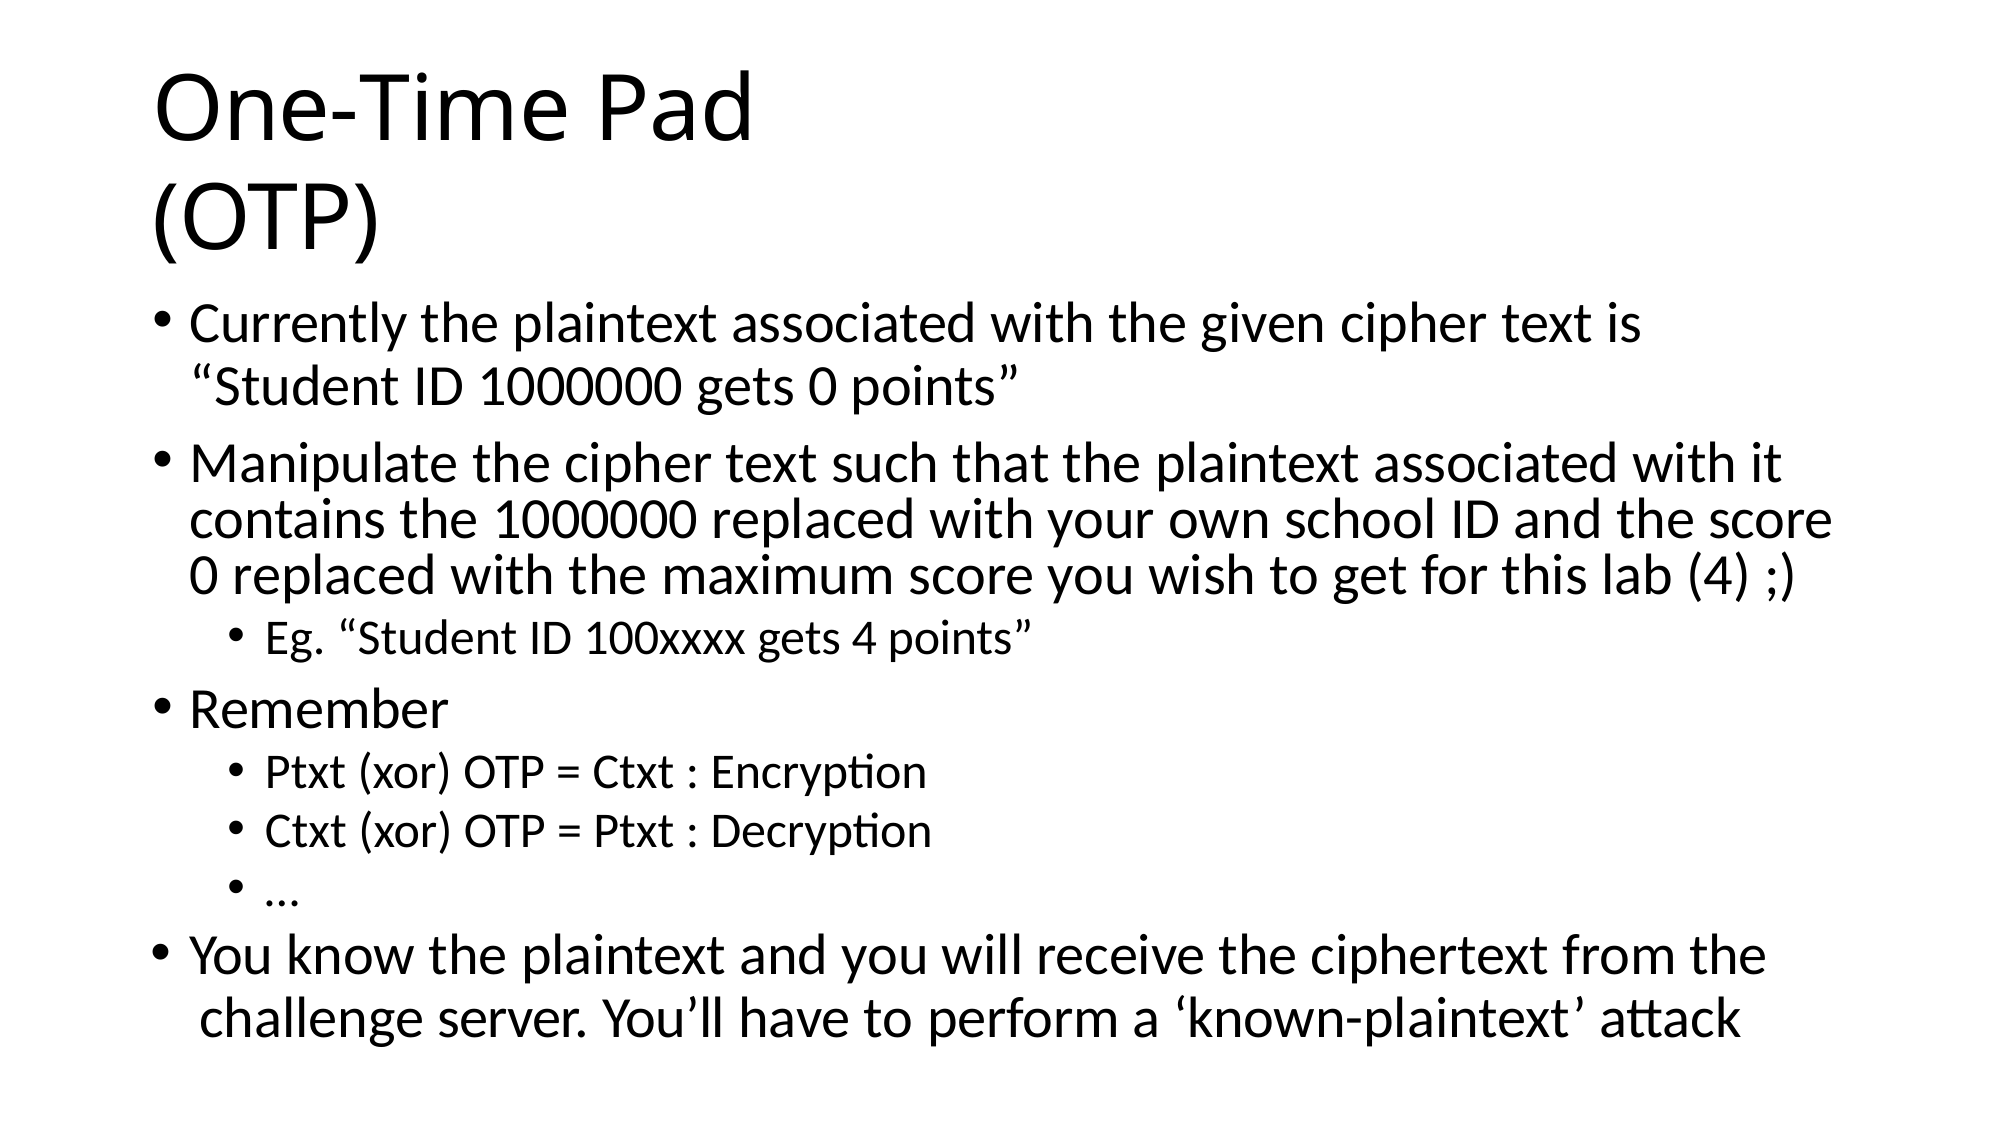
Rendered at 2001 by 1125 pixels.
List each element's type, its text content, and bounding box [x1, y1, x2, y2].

text_box Currently the plaintext associated with the given cipher text is “Student ID 1000000 gets 0 points” Manipulate the cipher text such that the plaintext associated with it contains the 1000000 replaced with your own school ID and the score 0 replaced with the maximum score you wish to get for this lab (4) ;) Eg. “Student ID 100xxxx gets 4 points” Remember Ptxt (xor) OTP = Ctxt : Encryption Ctxt (xor) OTP = Ptxt : Decryption … You know the plaintext and you will receive the ciphertext from the challenge server. You’ll have to perform a ‘known-plaintext’ attack [150, 288, 1843, 1050]
title One-Time Pad (OTP) [150, 46, 885, 269]
